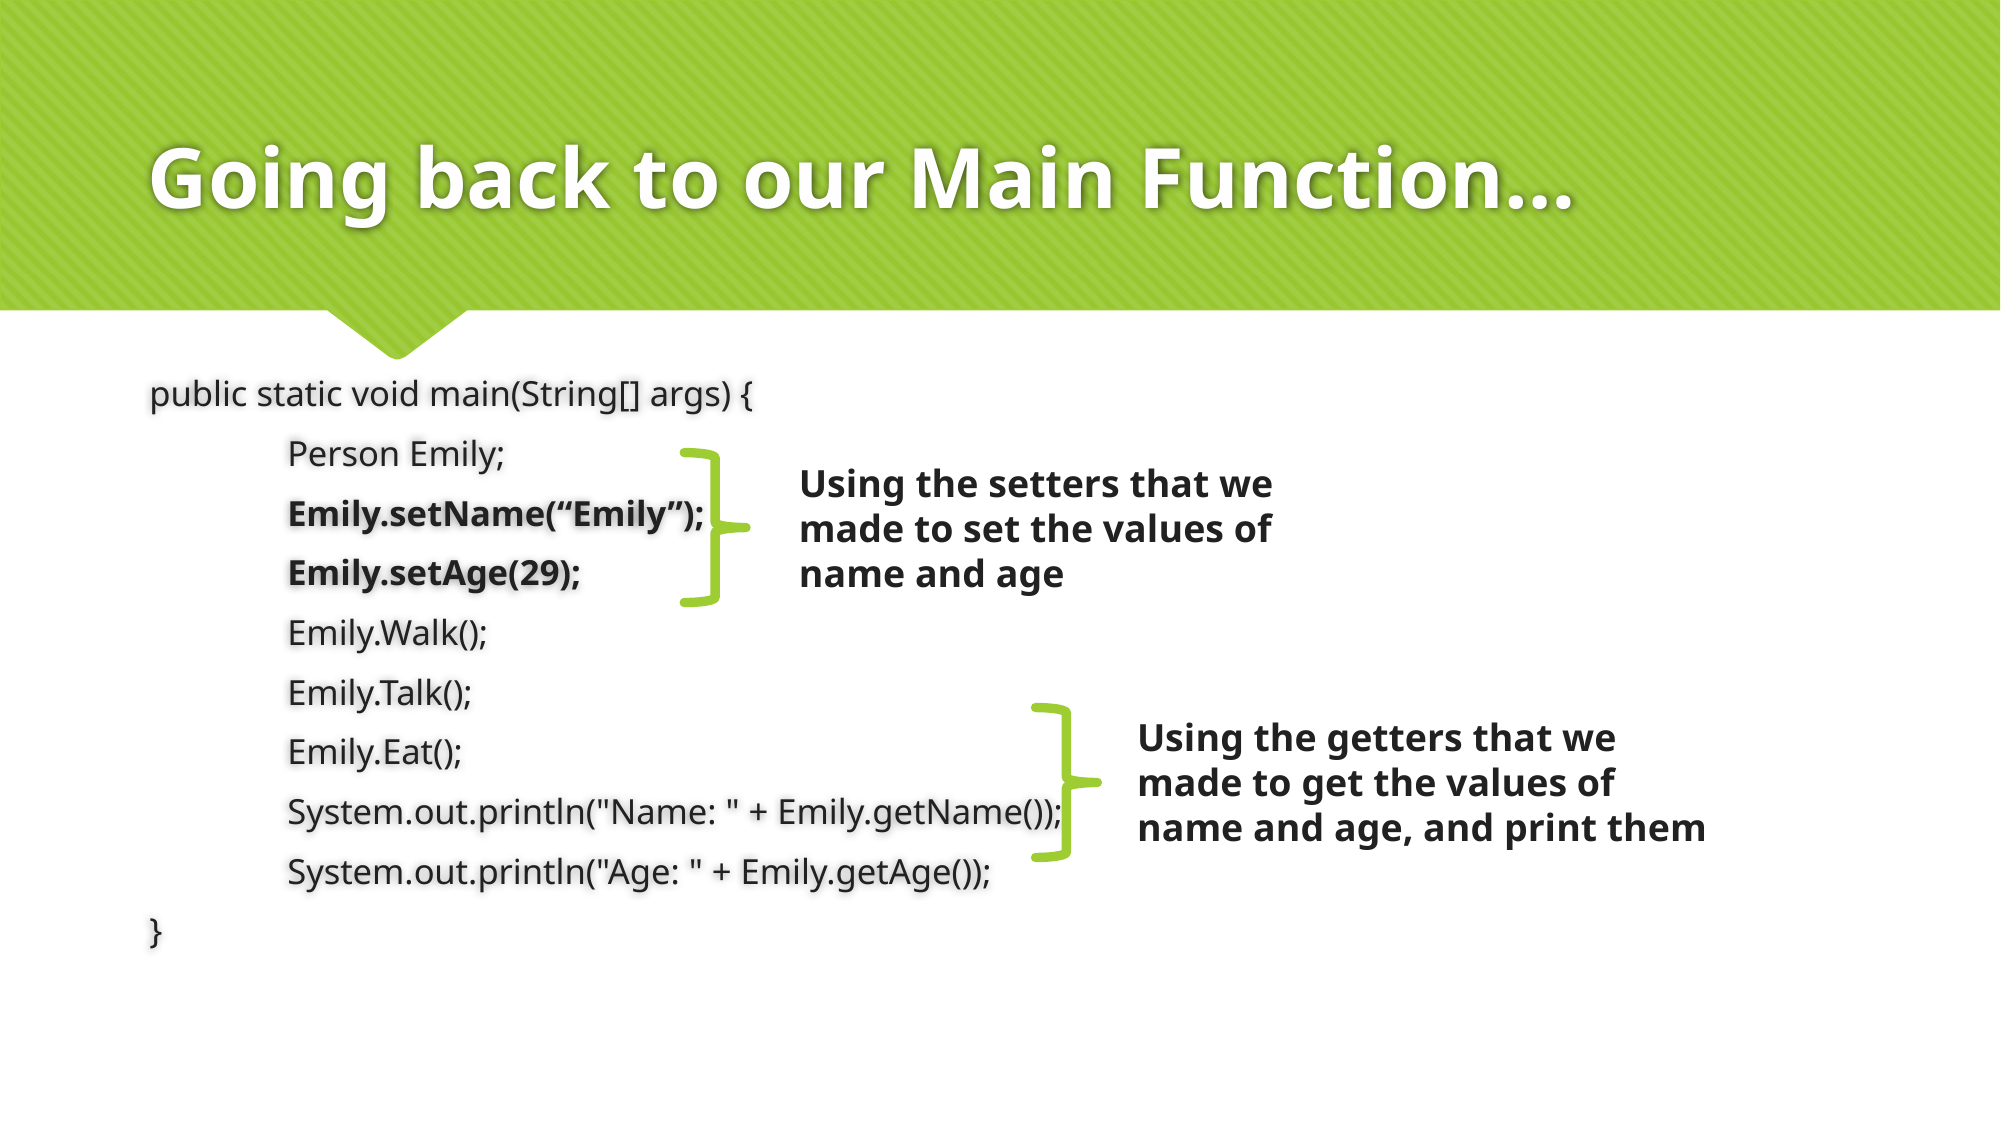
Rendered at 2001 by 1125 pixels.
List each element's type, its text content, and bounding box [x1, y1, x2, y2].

text_box Using the setters that we made to set the values of name and age [784, 452, 1398, 603]
list public static void main(String[] args) { Person Emily; Emily.setName(“Emily”); Emily.setAge(29); Emily.Walk(); Emily.Talk(); Emily.Eat(); System.out.println("Name: " + Emily.getName()); System.out.println("Age: " + Emily.getAge()); } [134, 364, 1866, 962]
text_box [1034, 706, 1099, 859]
text_box [683, 451, 747, 604]
title Going back to our Main Function… [132, 73, 1868, 233]
text_box Using the getters that we made to get the values of name and age, and print them [1122, 706, 1736, 857]
